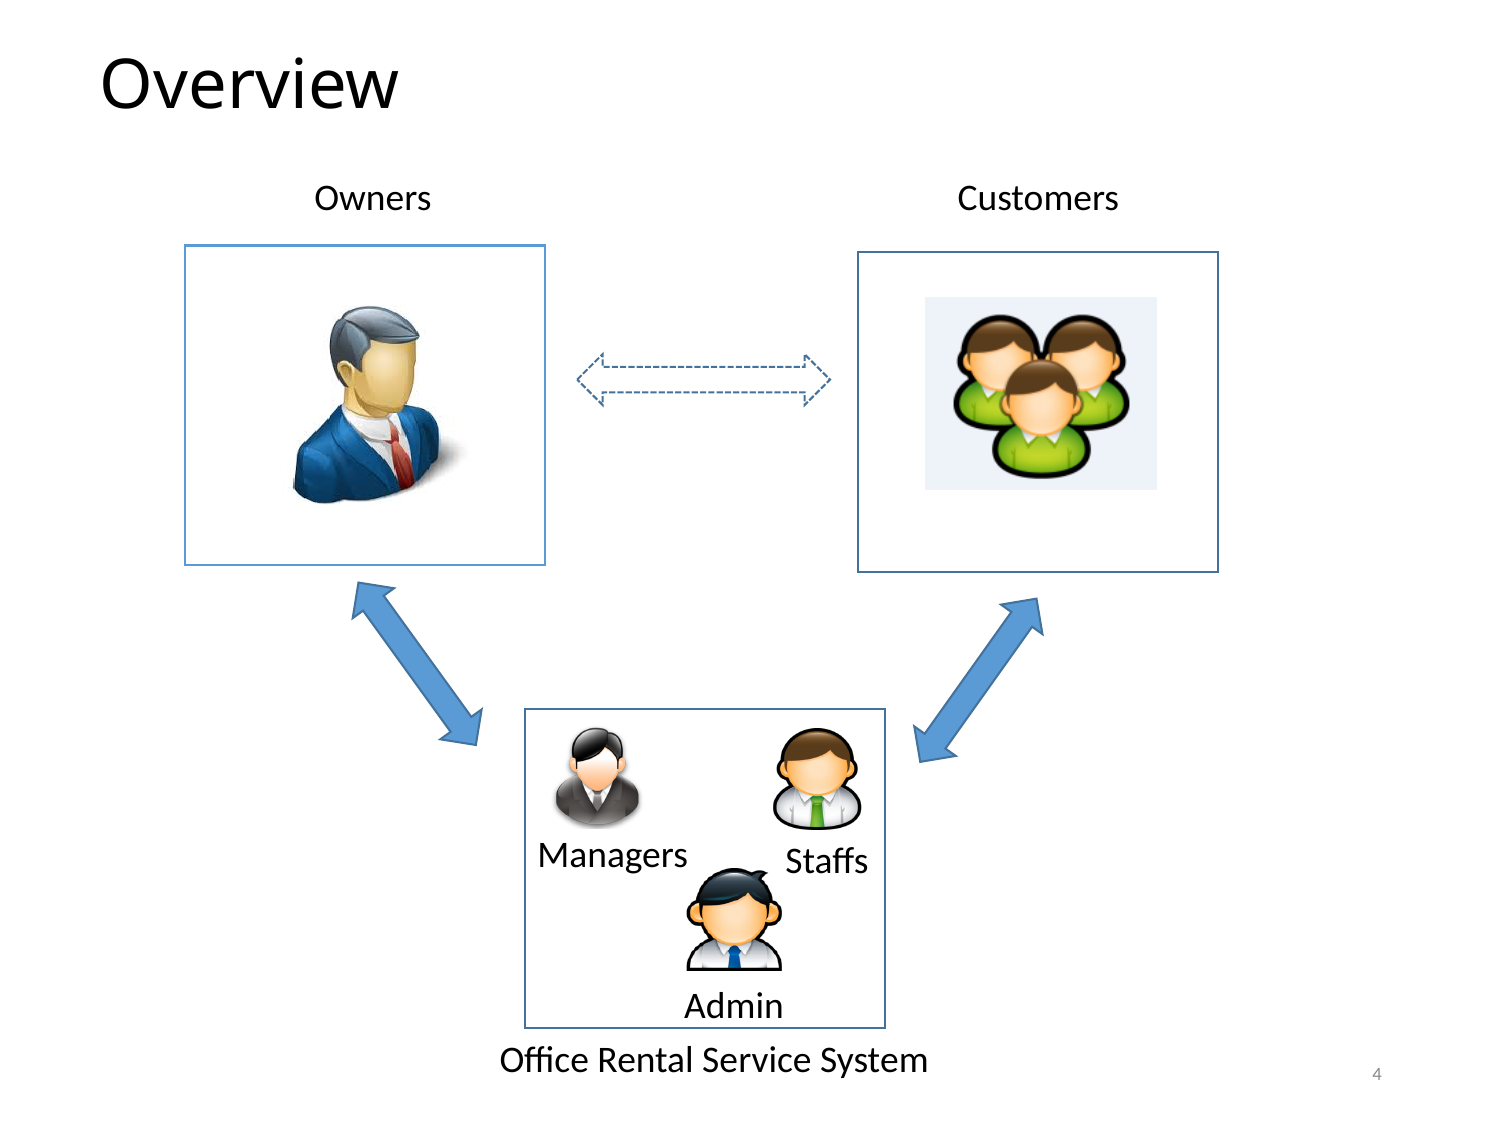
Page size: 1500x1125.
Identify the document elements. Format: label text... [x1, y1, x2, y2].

text_box [524, 708, 886, 1029]
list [925, 297, 1157, 490]
text_box Office Rental Service System [446, 1027, 983, 1088]
slide_number 4 [1059, 1042, 1397, 1103]
picture [682, 868, 786, 971]
text_box [351, 581, 484, 747]
text_box [576, 351, 832, 408]
text_box [184, 244, 546, 566]
picture [261, 305, 485, 505]
text_box [857, 251, 1219, 573]
text_box Admin [669, 973, 799, 1034]
title Overview [84, 32, 472, 142]
text_box Owners [299, 165, 447, 226]
picture [763, 728, 871, 830]
picture [544, 723, 650, 829]
text_box Customers [924, 165, 1153, 226]
text_box [912, 597, 1044, 764]
